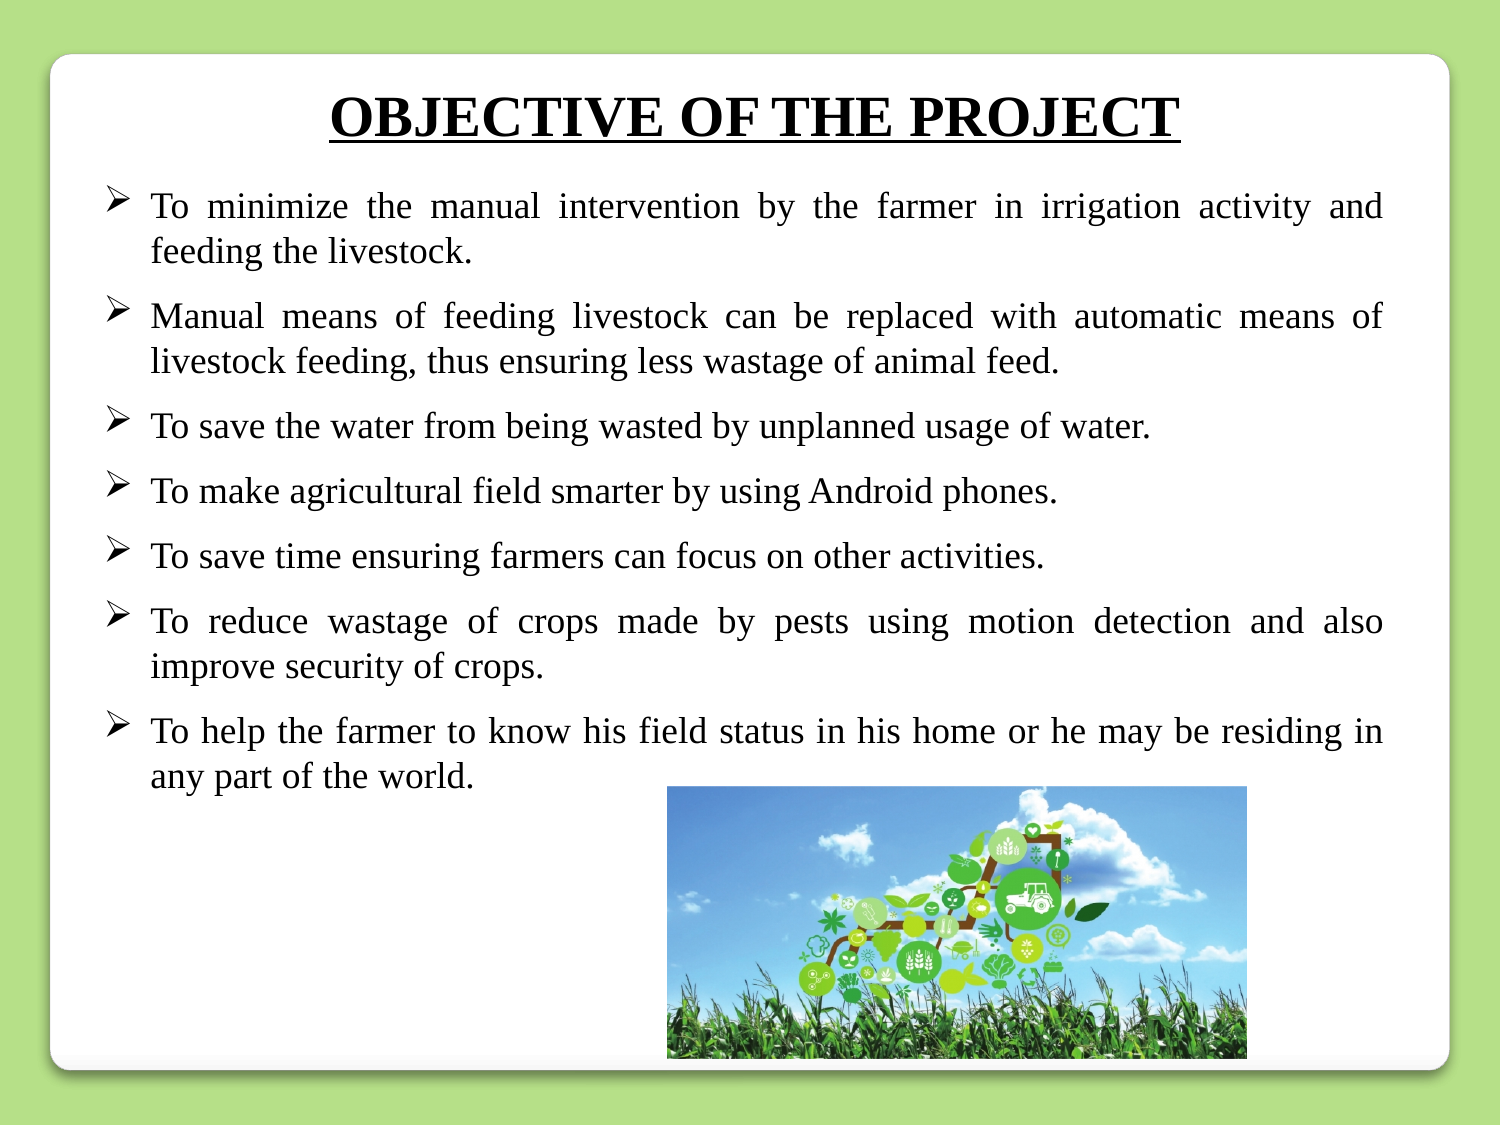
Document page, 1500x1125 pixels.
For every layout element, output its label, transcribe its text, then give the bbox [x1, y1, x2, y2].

picture [667, 786, 1247, 1059]
text_box OBJECTIVE OF THE PROJECT [314, 70, 1196, 156]
text_box To minimize the manual intervention by the farmer in irrigation activity and feeding the livestock. Manual means of feeding livestock can be replaced with automatic means of livestock feeding, thus ensuring less wastage of animal feed. To save the water from being wasted by unplanned usage of water. To make agricultural field smarter by using Android phones. To save time ensuring farmers can focus on other activities. To reduce wastage of crops made by pests using motion detection and also improve security of crops. To help the farmer to know his field status in his home or he may be residing in any part of the world. [88, 173, 1400, 894]
